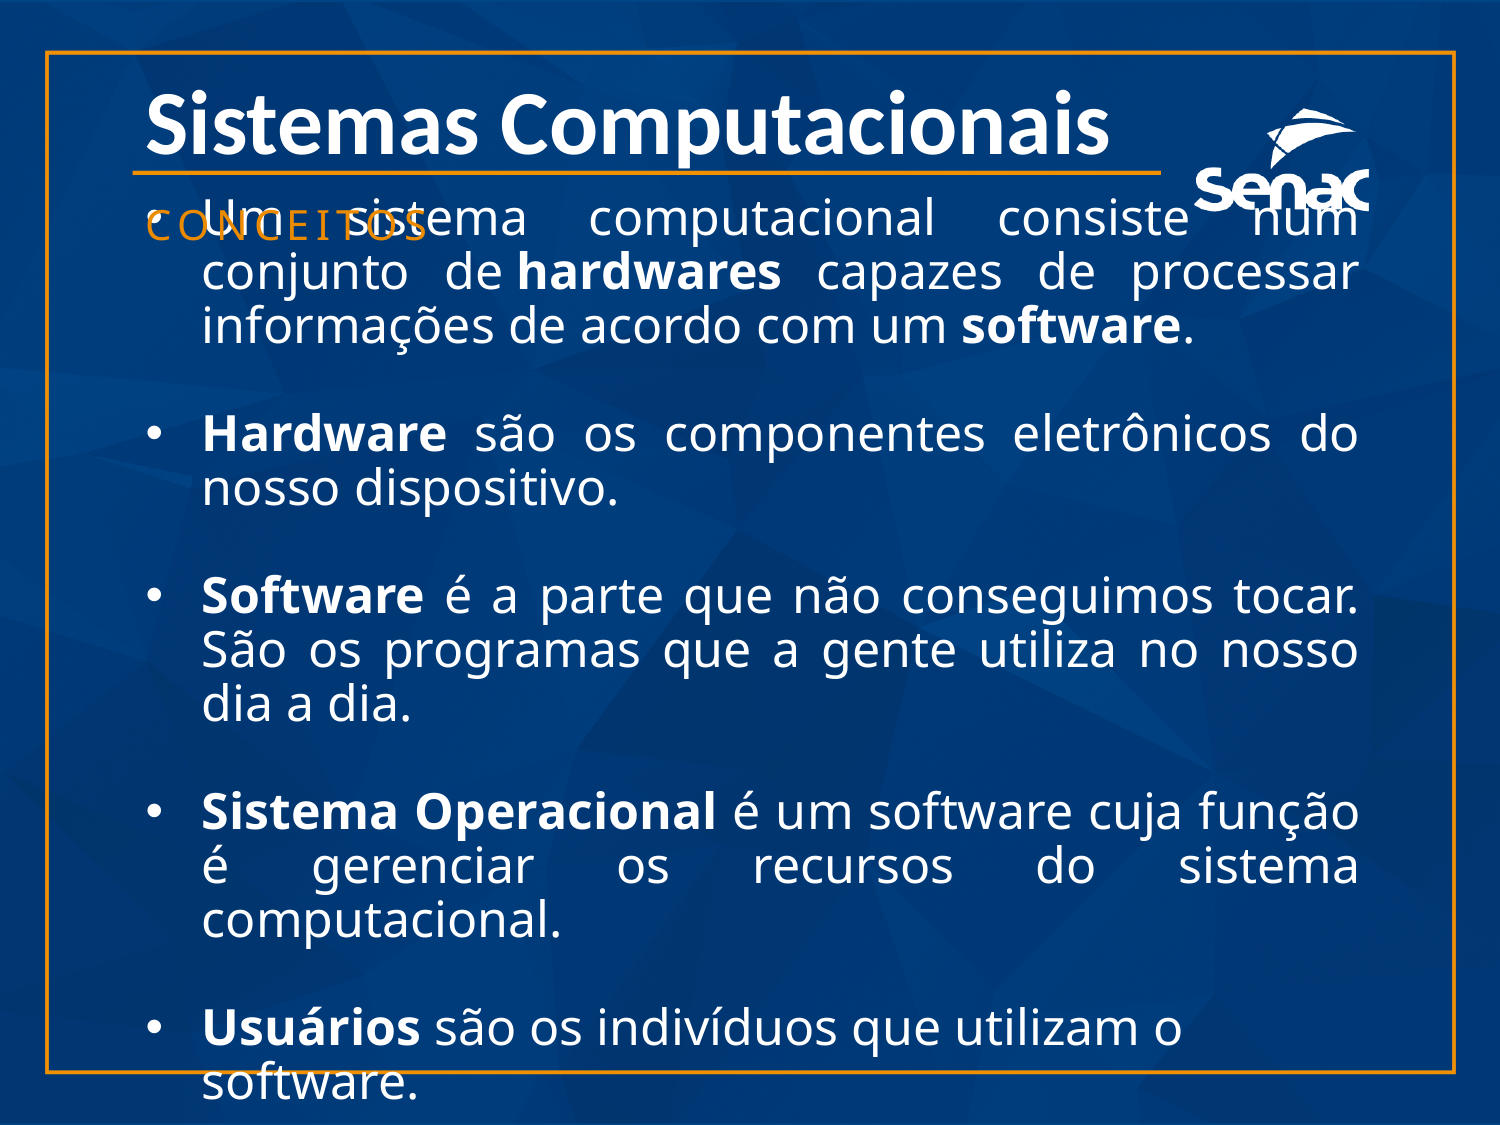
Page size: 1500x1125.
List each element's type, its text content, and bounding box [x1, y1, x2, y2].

text_box Sistemas Computacionais [130, 68, 1130, 182]
picture [0, 0, 1500, 1125]
text_box Um sistema computacional consiste num conjunto de hardwares capazes de processar informações de acordo com um software. Hardware são os componentes eletrônicos do nosso dispositivo. Software é a parte que não conseguimos tocar. São os programas que a gente utiliza no nosso dia a dia. Sistema Operacional é um software cuja função é gerenciar os recursos do sistema computacional. Usuários são os indivíduos que utilizam o software. [130, 263, 1376, 1040]
text_box CONCEITOS [130, 190, 1130, 269]
